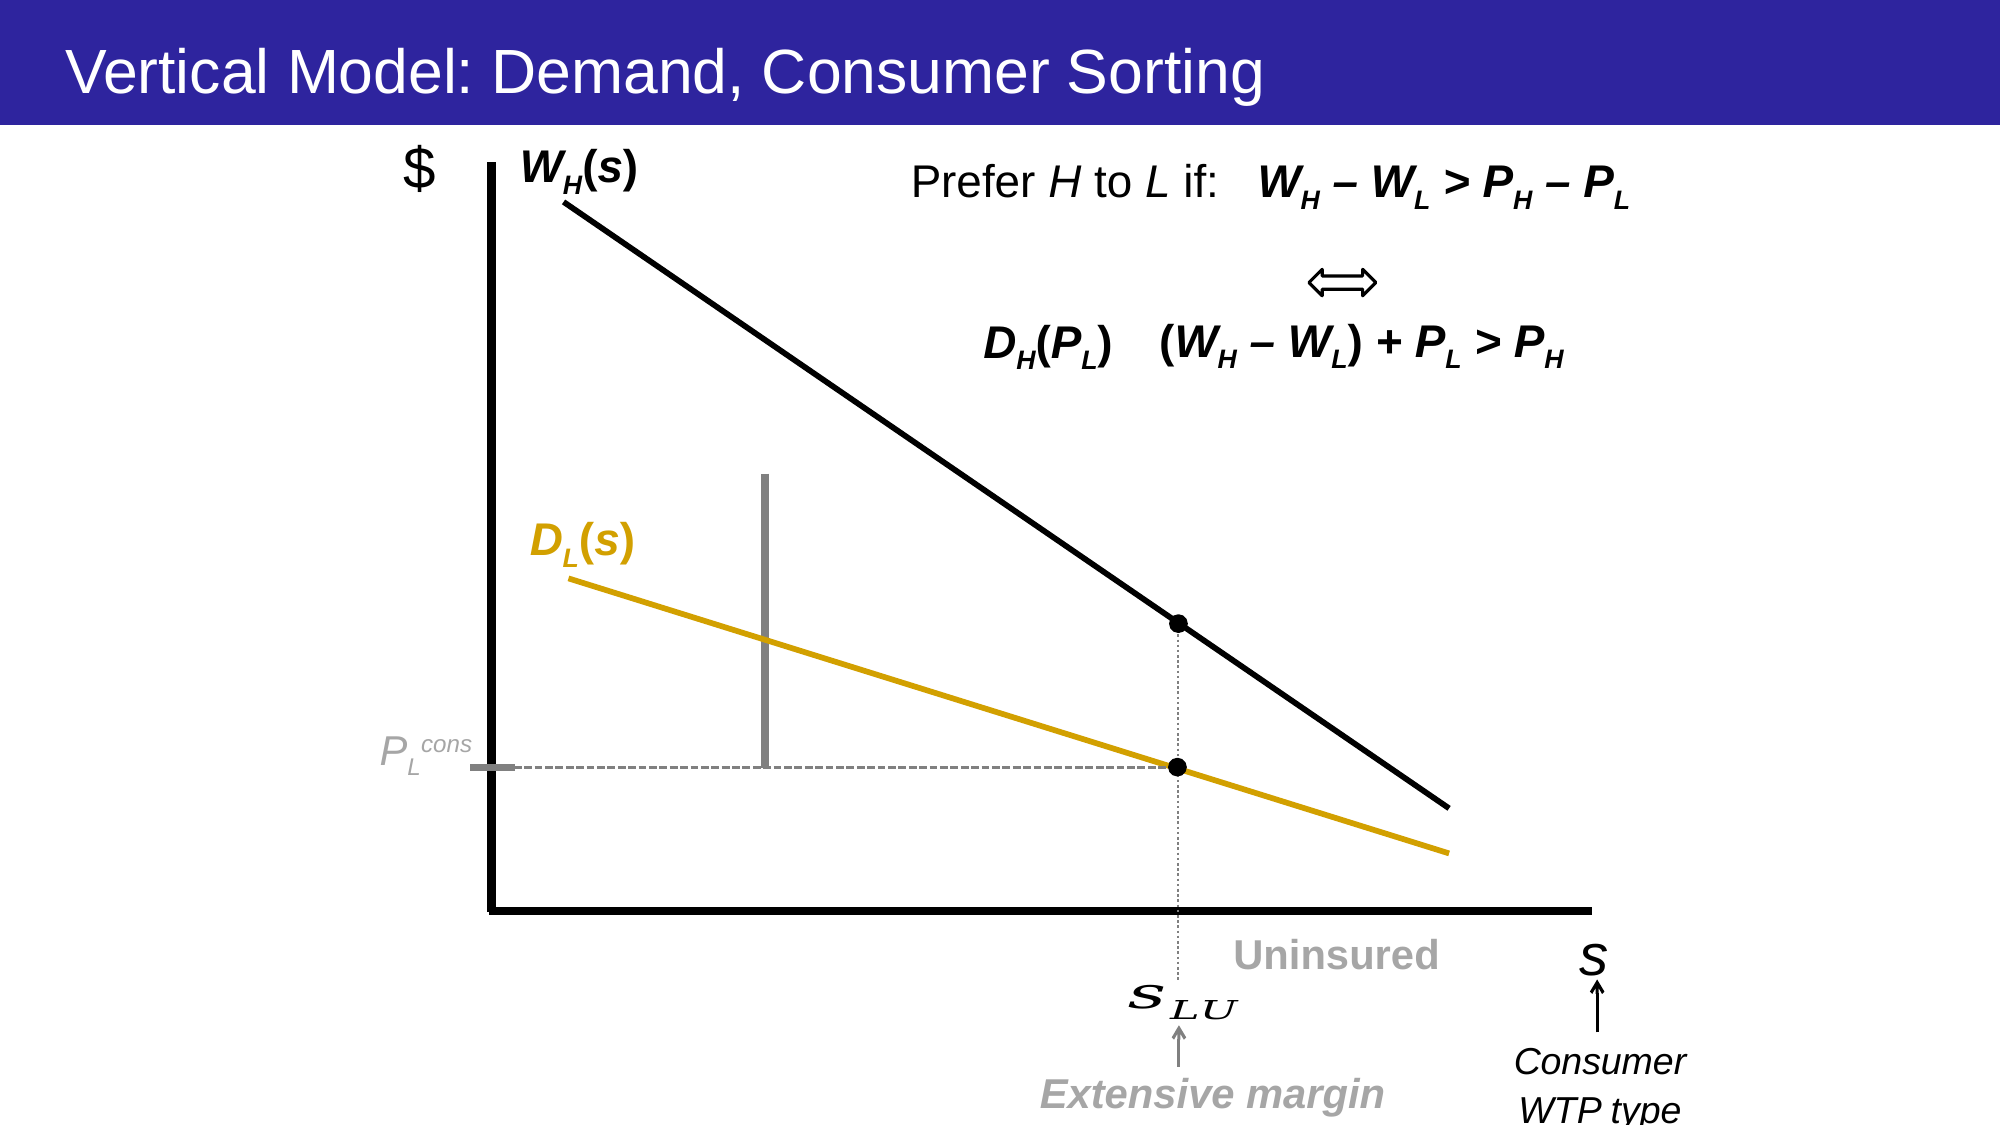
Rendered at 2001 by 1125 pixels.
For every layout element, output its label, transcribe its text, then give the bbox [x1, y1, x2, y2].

text_box Uninsured [1177, 921, 1496, 986]
text_box (WH – WL) + PL > PH [1454, 304, 1663, 382]
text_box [563, 201, 1450, 582]
text_box s [1564, 904, 1643, 986]
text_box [568, 768, 1177, 779]
text_box $ [389, 117, 488, 241]
title Vertical Model: Demand, Consumer Sorting [50, 24, 1967, 113]
text_box Extensive margin [1022, 1059, 1403, 1125]
text_box WH(s) [504, 129, 669, 207]
text_box PLcons [327, 715, 487, 788]
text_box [568, 578, 1450, 854]
text_box Prefer H to L if: WH – WL > PH – PL [875, 144, 1679, 222]
text_box Consumer WTP type [1469, 1025, 1731, 1125]
text_box DL(s) [515, 502, 558, 580]
